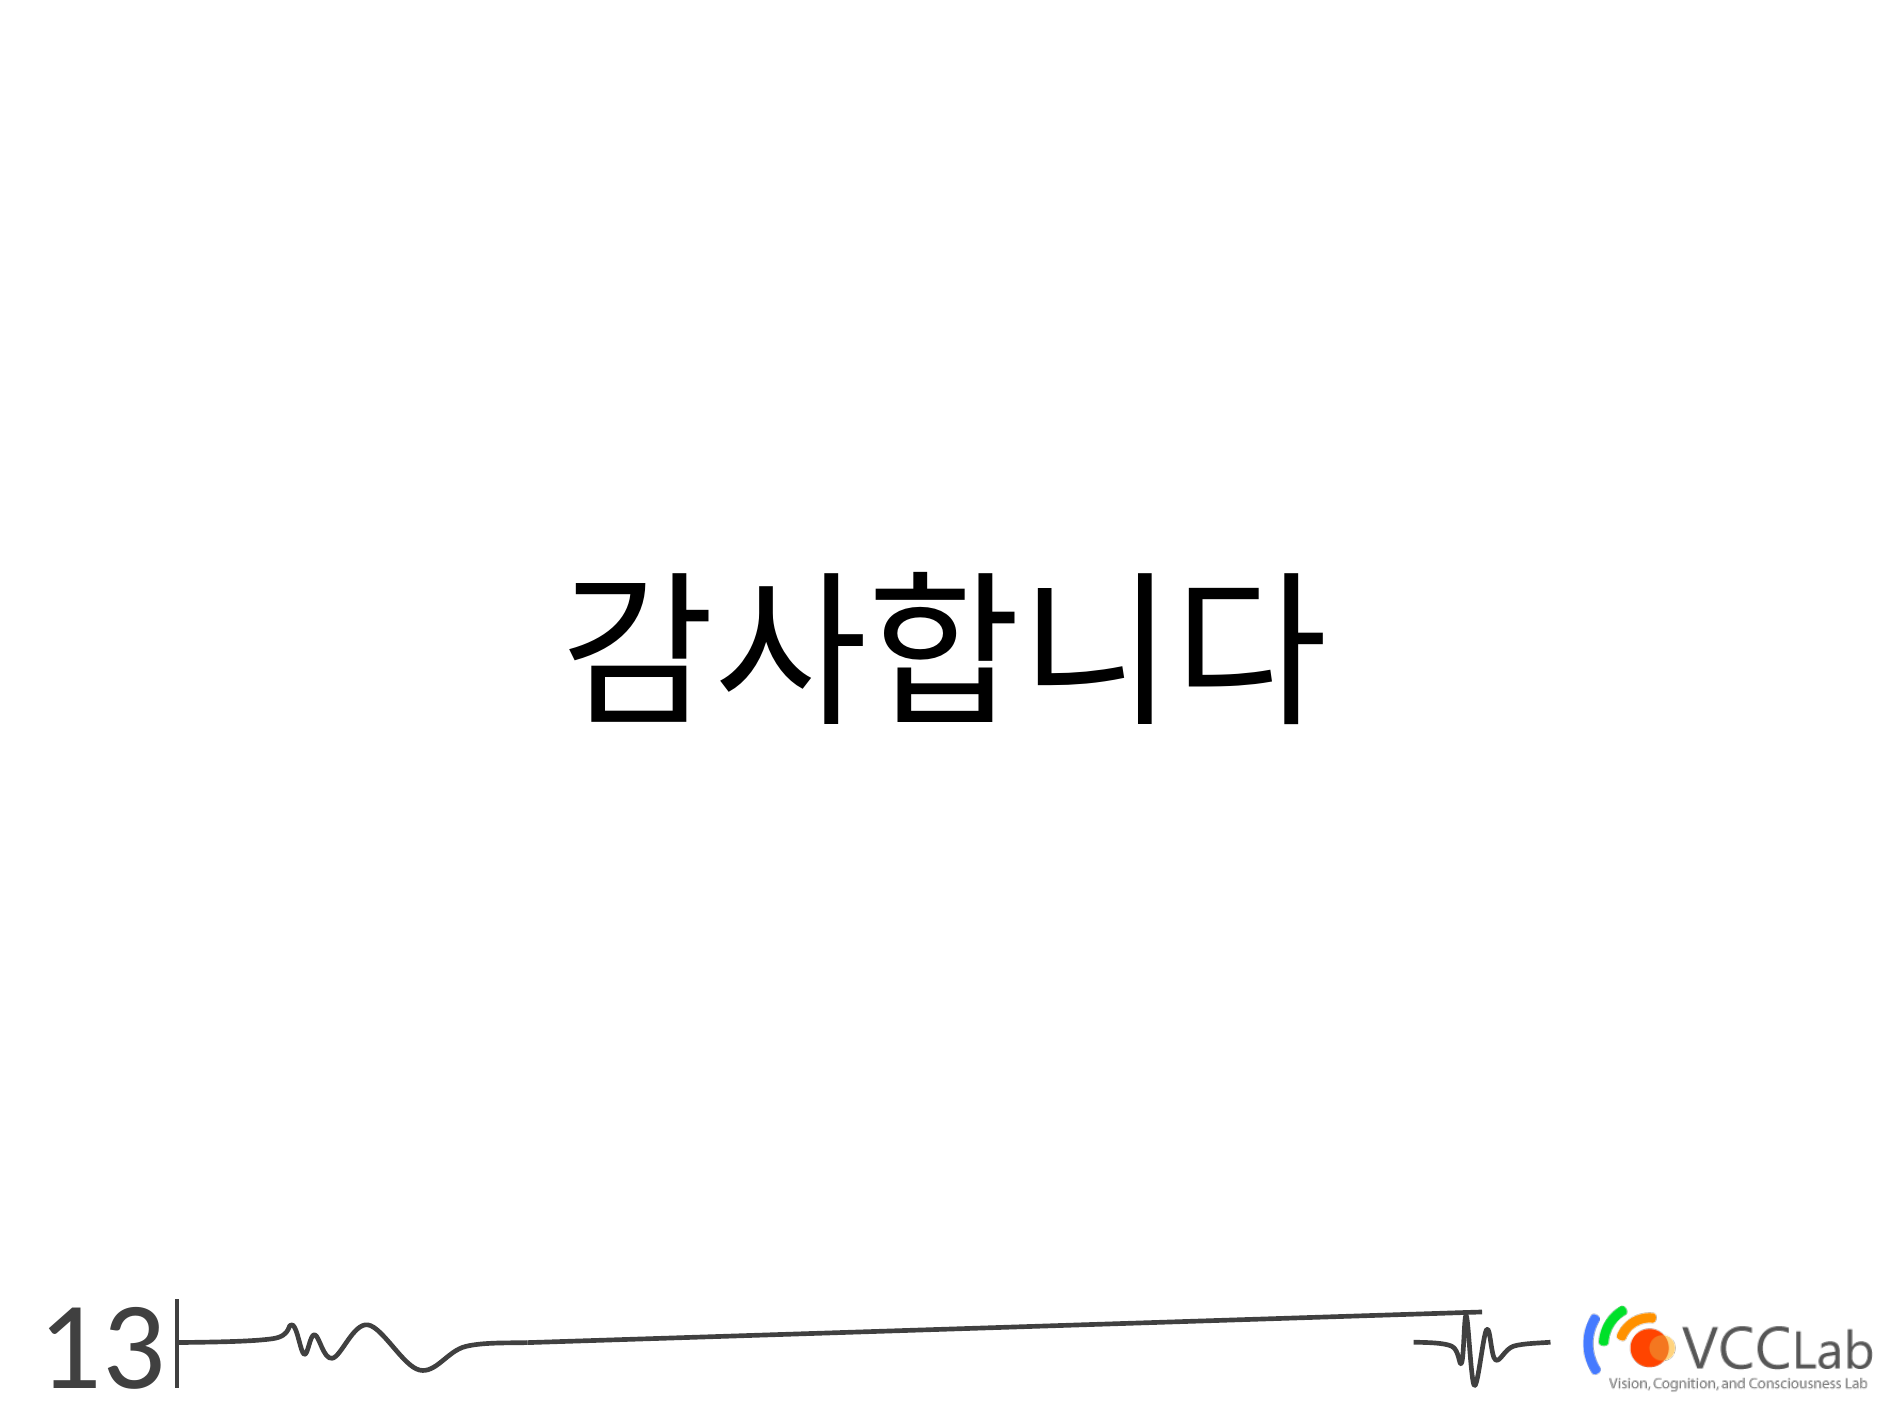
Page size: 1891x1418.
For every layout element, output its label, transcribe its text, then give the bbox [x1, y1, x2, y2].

text_box 감사합니다 [11, 11, 1878, 1288]
picture [1570, 1287, 1890, 1418]
